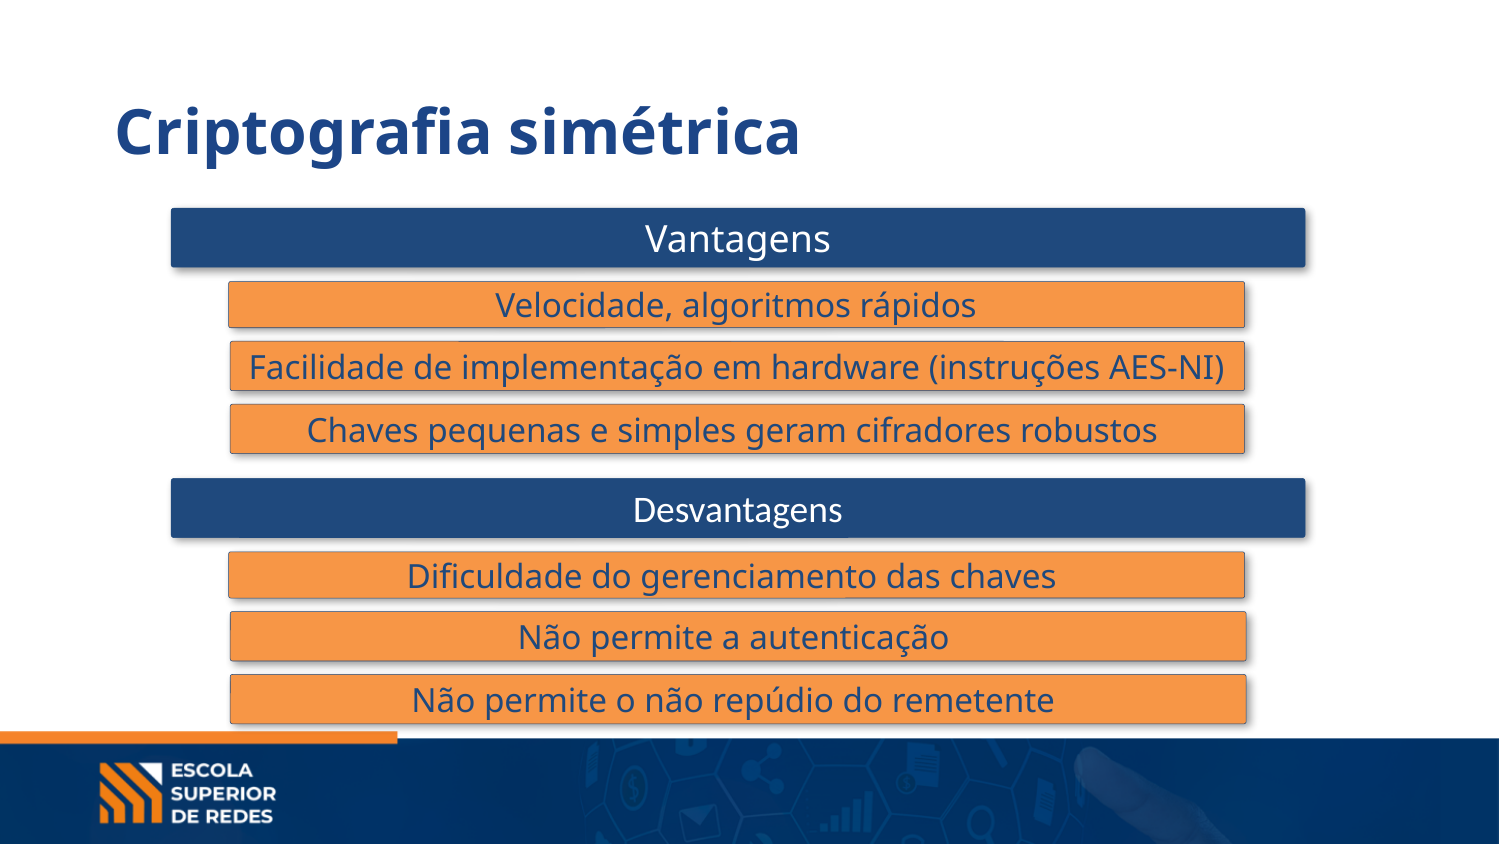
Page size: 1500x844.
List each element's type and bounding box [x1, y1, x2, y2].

list [0, 0, 1499, 844]
